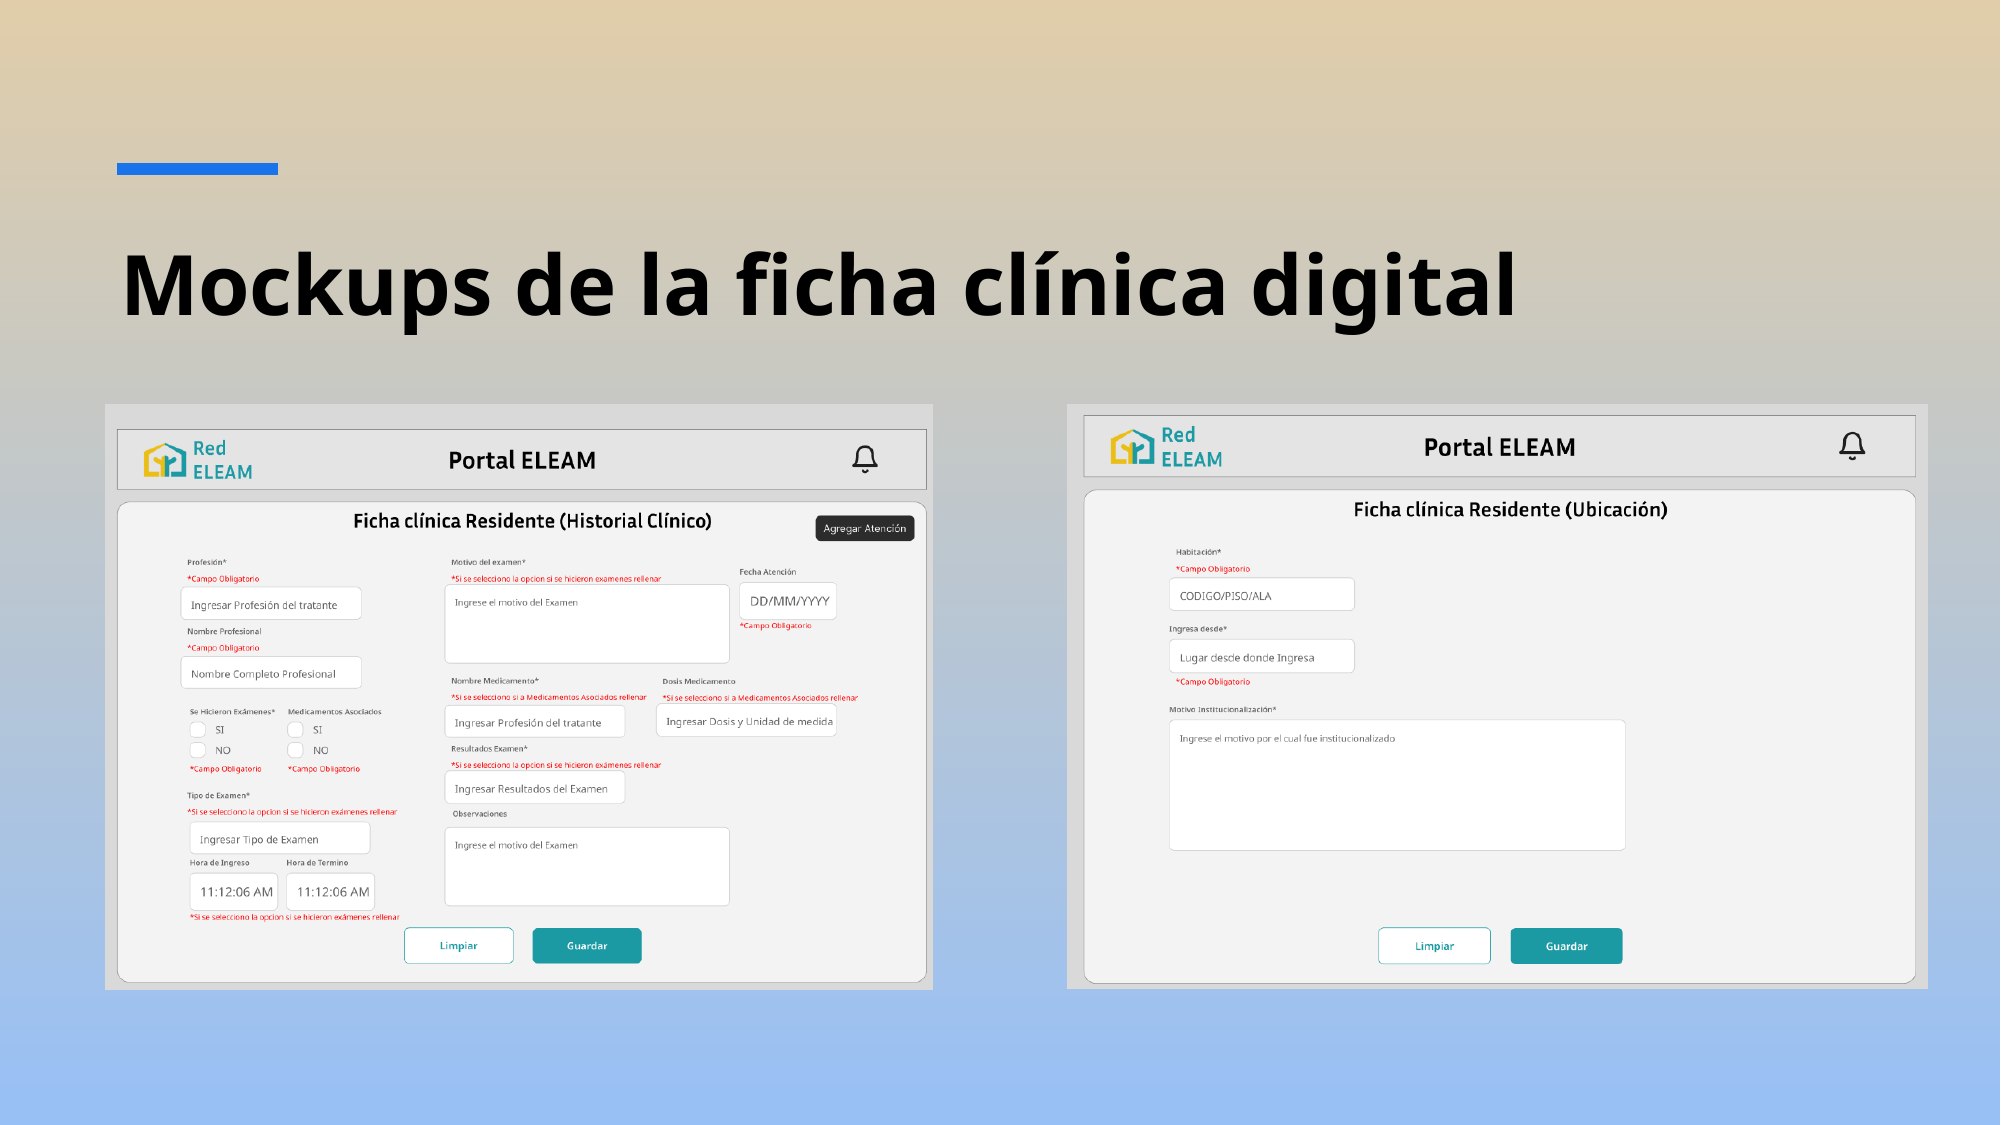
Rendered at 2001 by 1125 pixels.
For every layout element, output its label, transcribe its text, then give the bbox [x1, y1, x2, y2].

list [104, 404, 933, 990]
title Mockups de la ficha clínica digital [105, 224, 1892, 405]
picture [1067, 404, 1928, 989]
